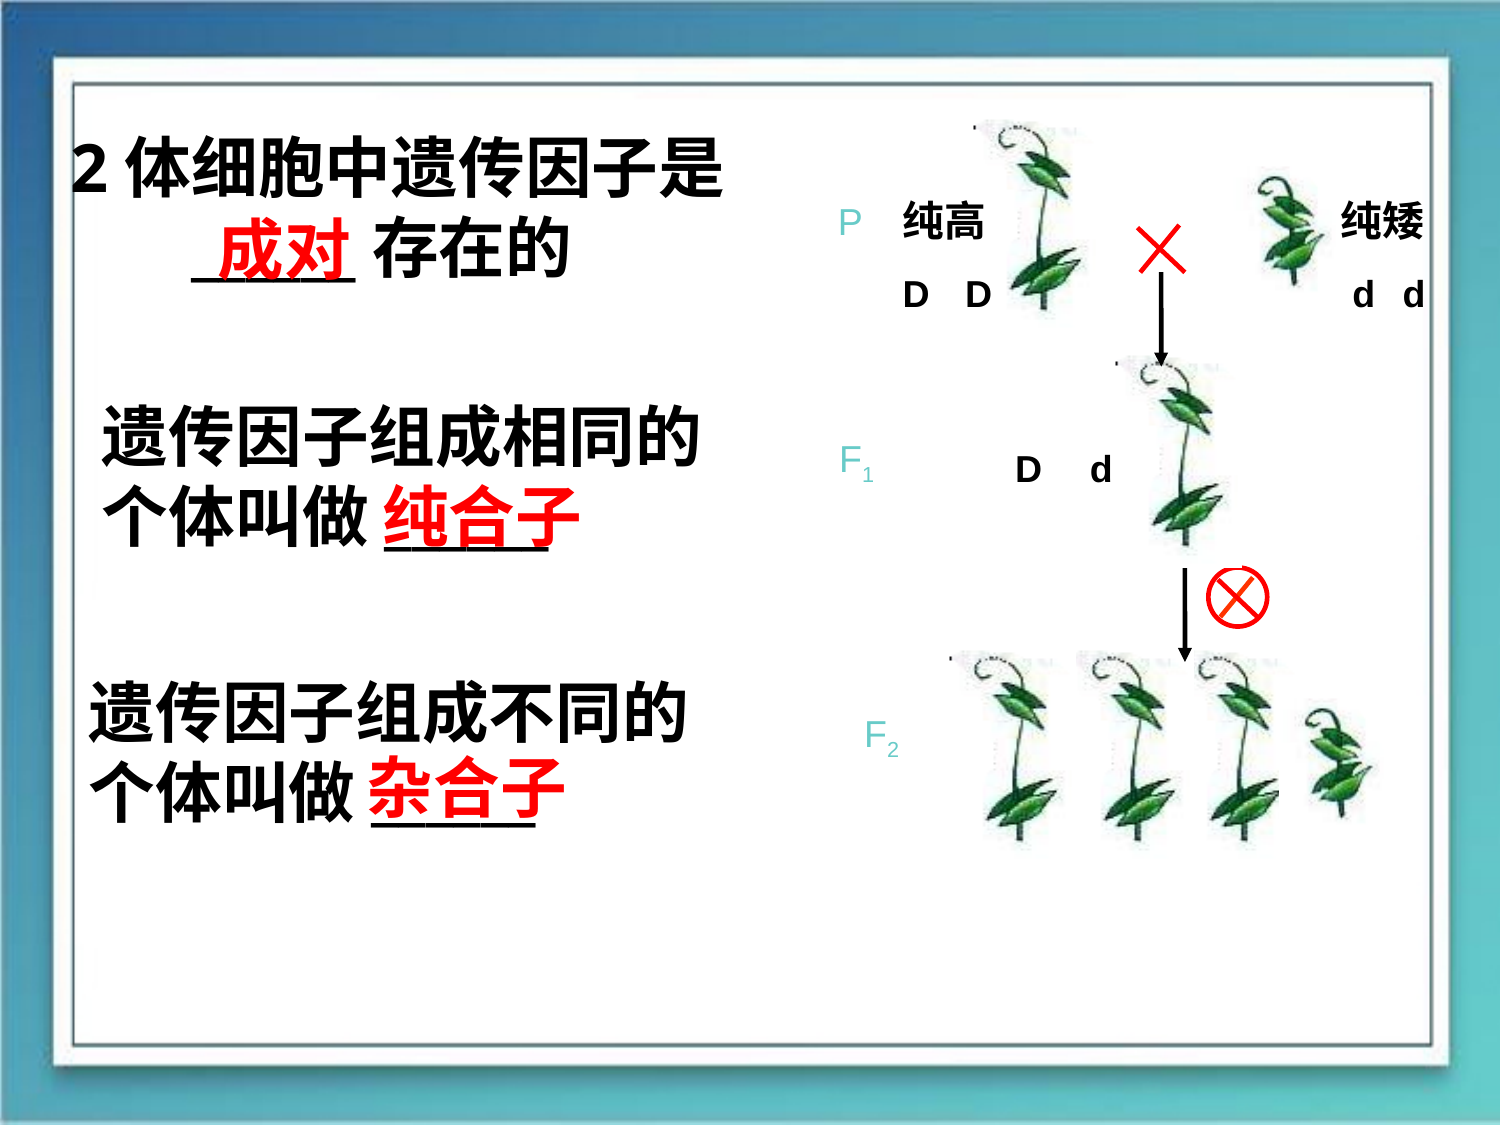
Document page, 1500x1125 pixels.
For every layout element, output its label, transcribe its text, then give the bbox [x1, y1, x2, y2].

text_box 成对 [202, 200, 367, 296]
text_box 遗传因子组成不同的 个体叫做______ [73, 663, 705, 839]
text_box 遗传因子组成相同的 个体叫做______ [87, 387, 718, 563]
text_box d [1387, 262, 1441, 323]
text_box D [887, 262, 945, 323]
text_box D [950, 262, 972, 323]
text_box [1137, 224, 1185, 273]
text_box D [1000, 437, 1058, 498]
text_box d [1075, 437, 1113, 498]
text_box 纯矮 [1339, 187, 1439, 253]
text_box F2 [849, 702, 914, 769]
text_box 2体细胞中遗传因子是 ______存在的 [55, 118, 741, 294]
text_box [1208, 567, 1268, 627]
text_box d [1337, 262, 1387, 323]
picture [0, 0, 1500, 1125]
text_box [948, 649, 1387, 863]
text_box P [823, 190, 888, 251]
text_box 纯高 [888, 187, 972, 253]
text_box 杂合子 [352, 738, 583, 834]
text_box F1 [824, 427, 890, 494]
text_box 纯合子 [367, 467, 598, 563]
